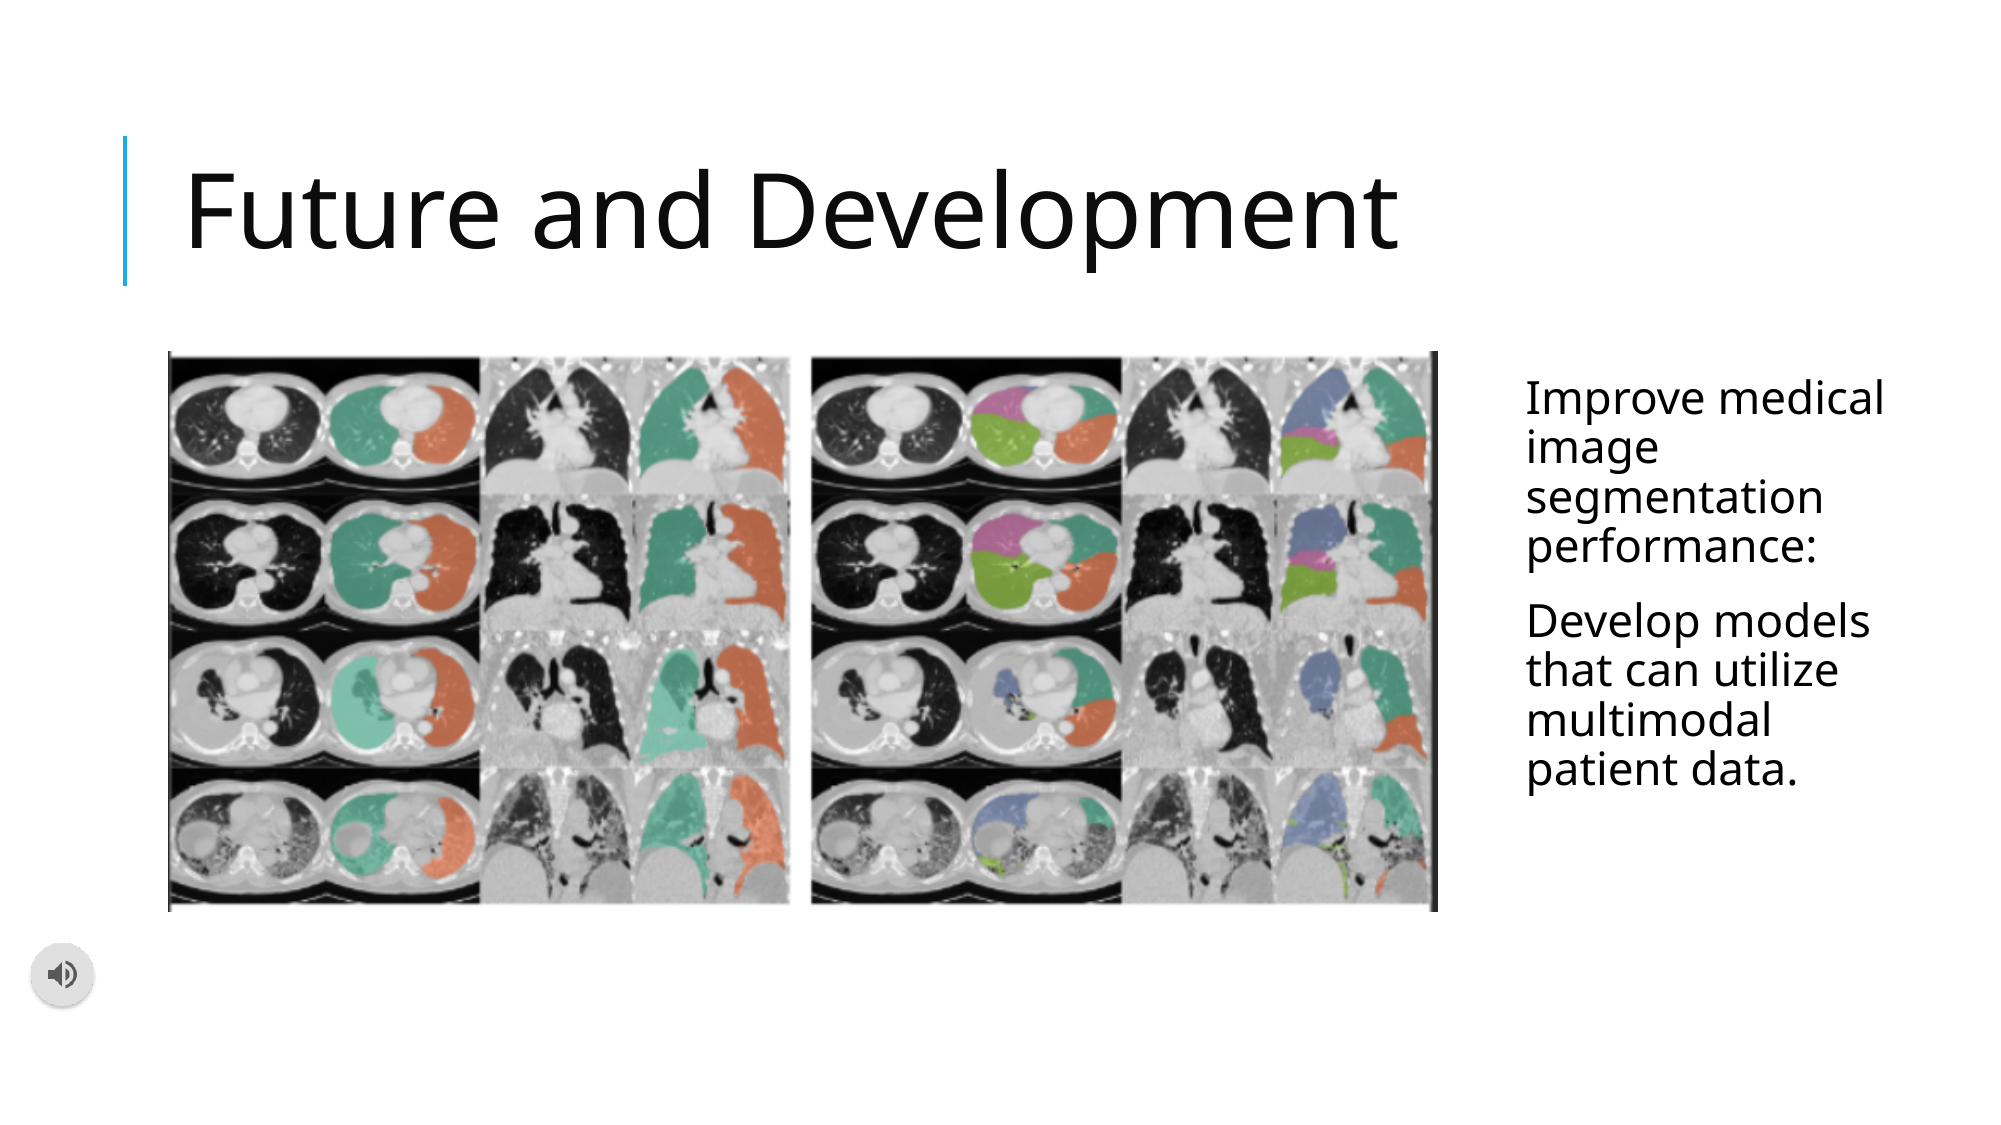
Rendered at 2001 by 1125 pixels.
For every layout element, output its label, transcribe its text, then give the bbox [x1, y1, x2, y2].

list Improve medical image segmentation performance: Develop models that can utilize multimodal patient data. [1518, 367, 1931, 912]
picture [167, 351, 1438, 912]
title Future and Development [168, 96, 1763, 342]
picture [24, 936, 101, 1012]
